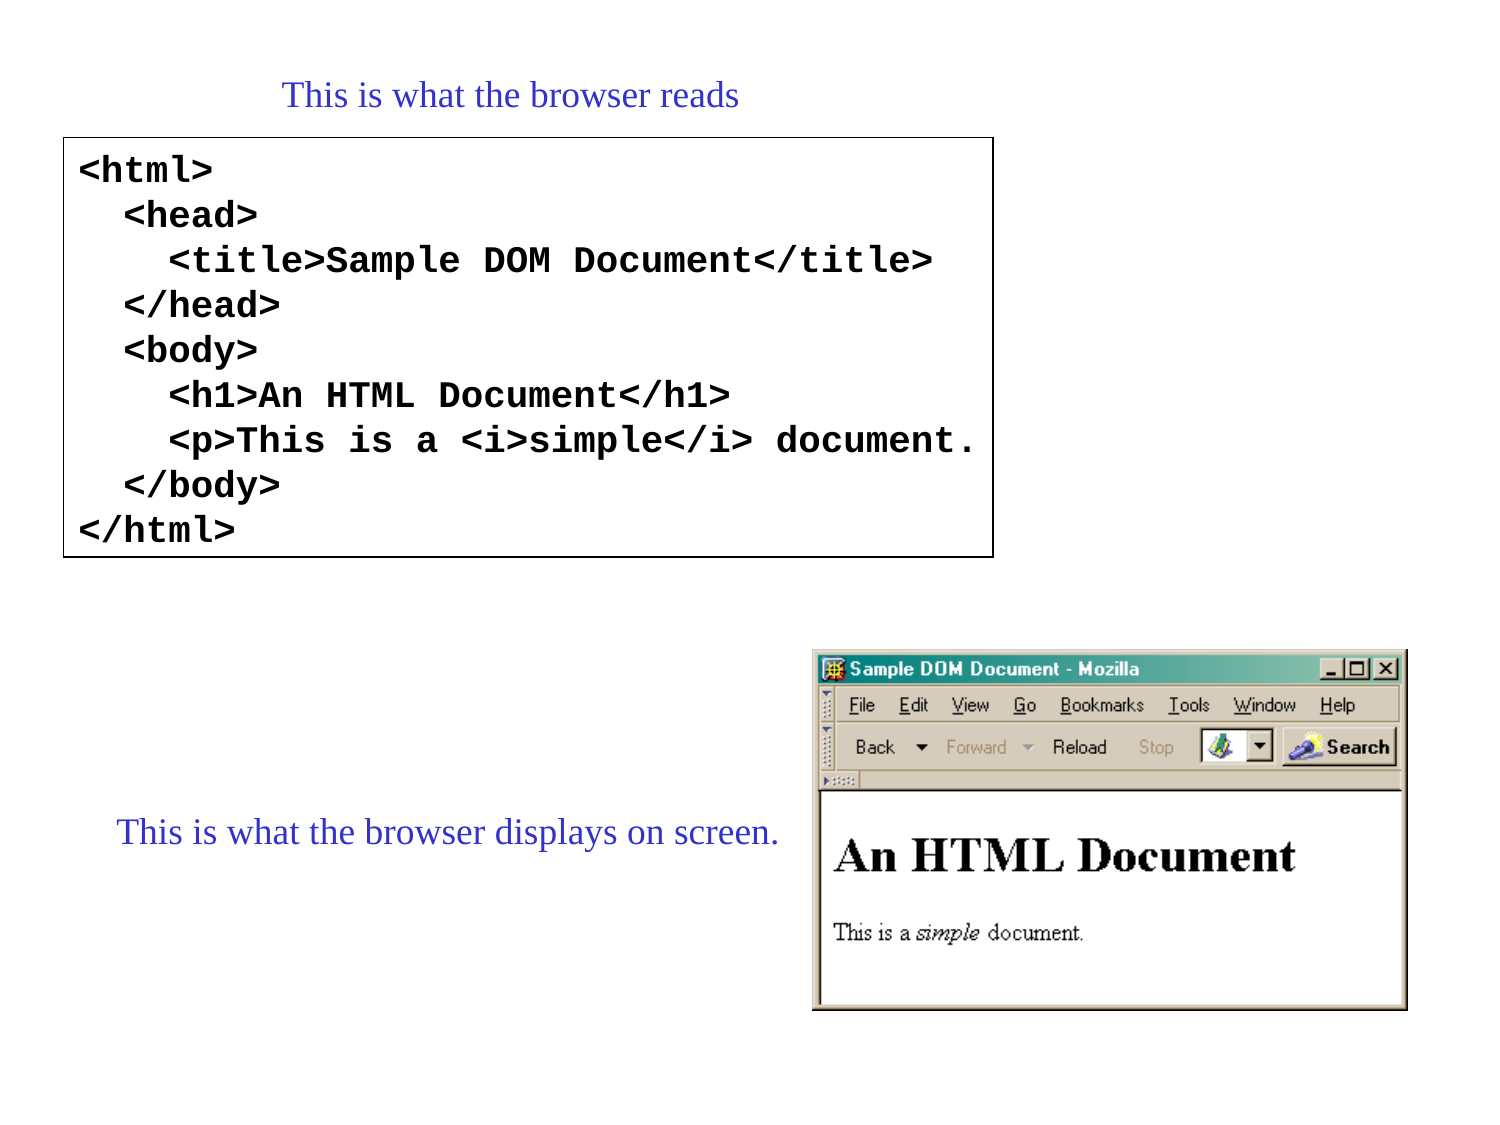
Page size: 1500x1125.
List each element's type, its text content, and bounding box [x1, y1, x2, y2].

text_box This is what the browser displays on screen. [101, 799, 796, 860]
text_box <html> <head> <title>Sample DOM Document</title> </head> <body> <h1>An HTML Document</h1> <p>This is a <i>simple</i> document. </body> </html> [63, 137, 994, 558]
picture [812, 649, 1408, 1011]
text_box This is what the browser reads [266, 62, 755, 123]
